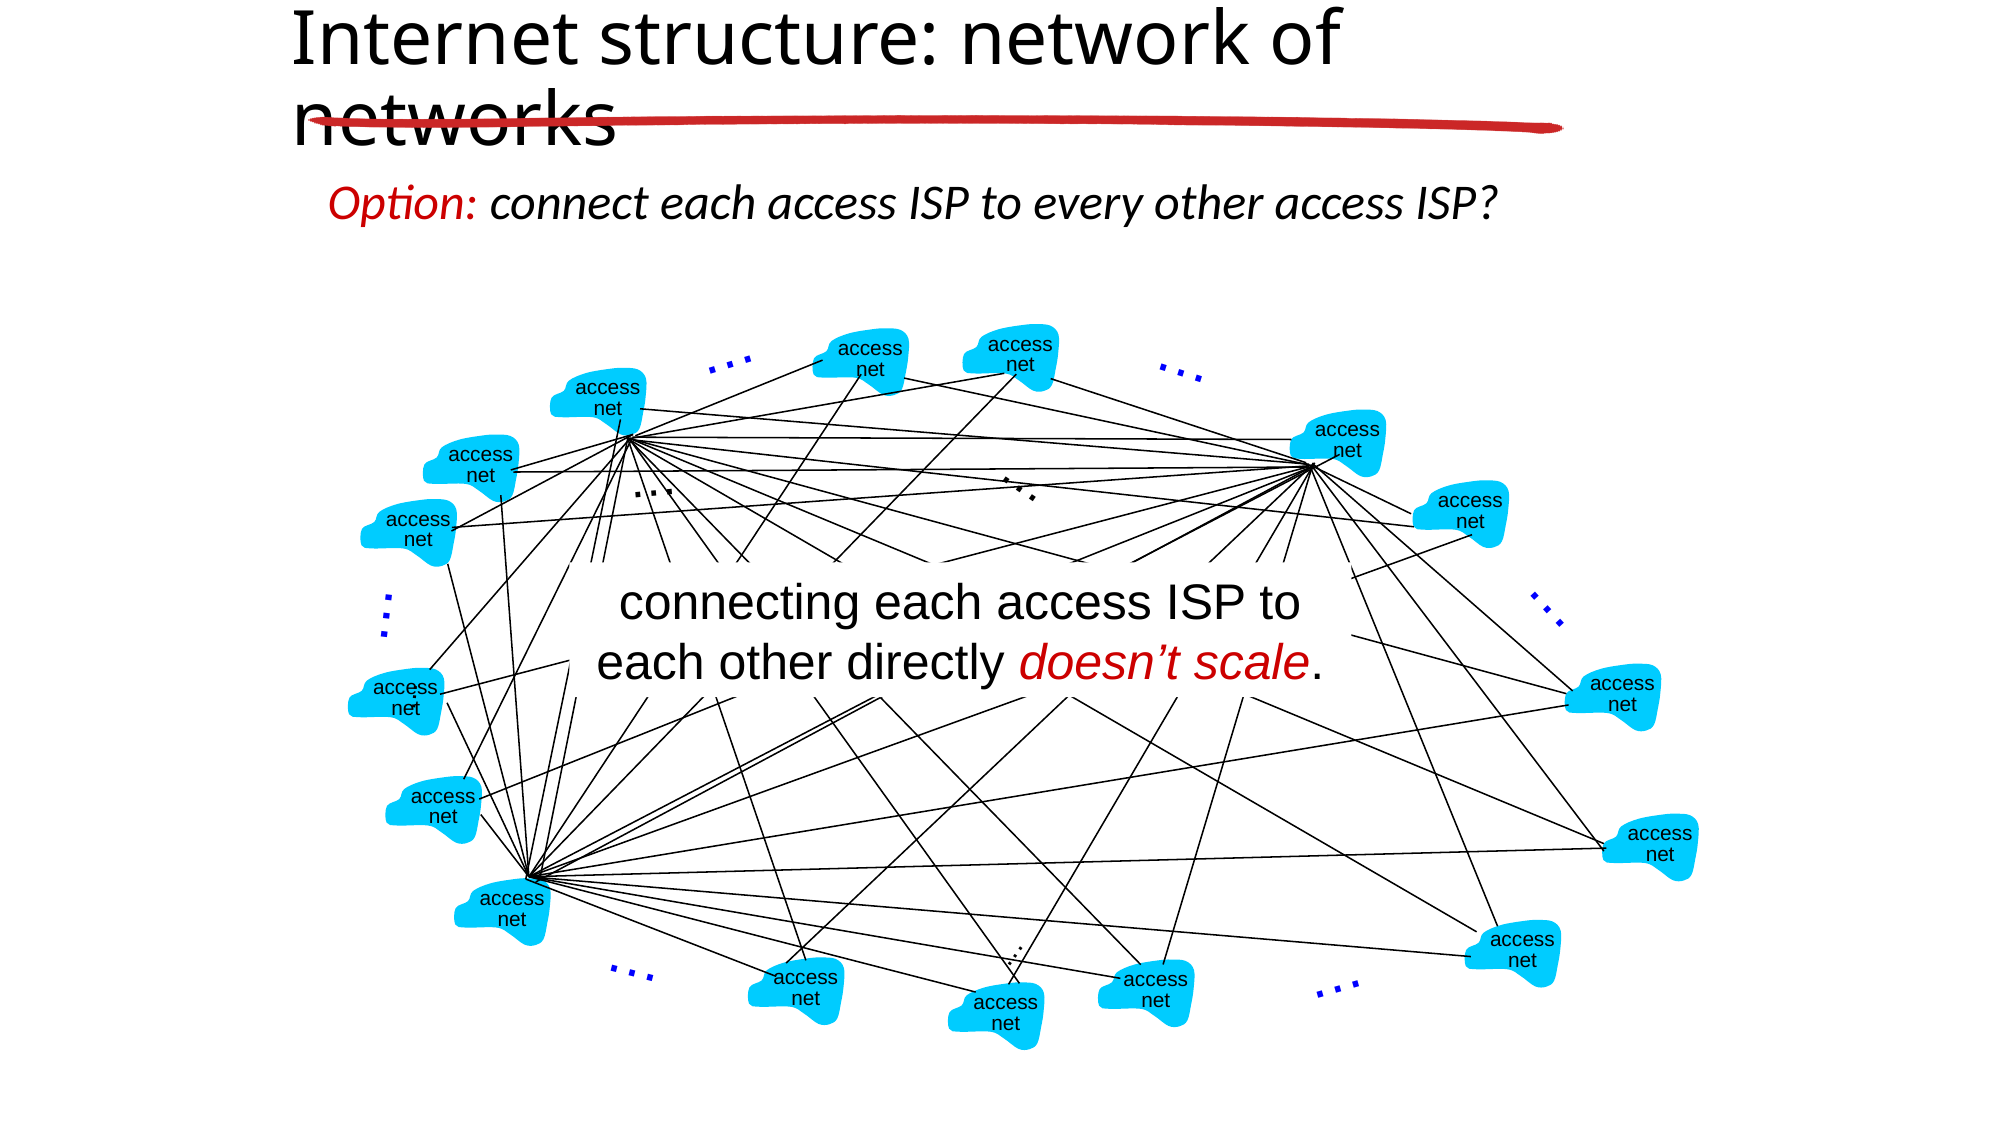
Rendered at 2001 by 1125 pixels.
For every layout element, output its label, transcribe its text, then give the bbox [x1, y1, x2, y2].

list Option: connect each access ISP to every other access ISP? [327, 176, 1674, 287]
title Internet structure: network of networks [291, 27, 1620, 134]
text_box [397, 373, 1607, 1002]
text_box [429, 359, 1605, 984]
picture [303, 110, 1579, 140]
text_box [318, 292, 1708, 1062]
